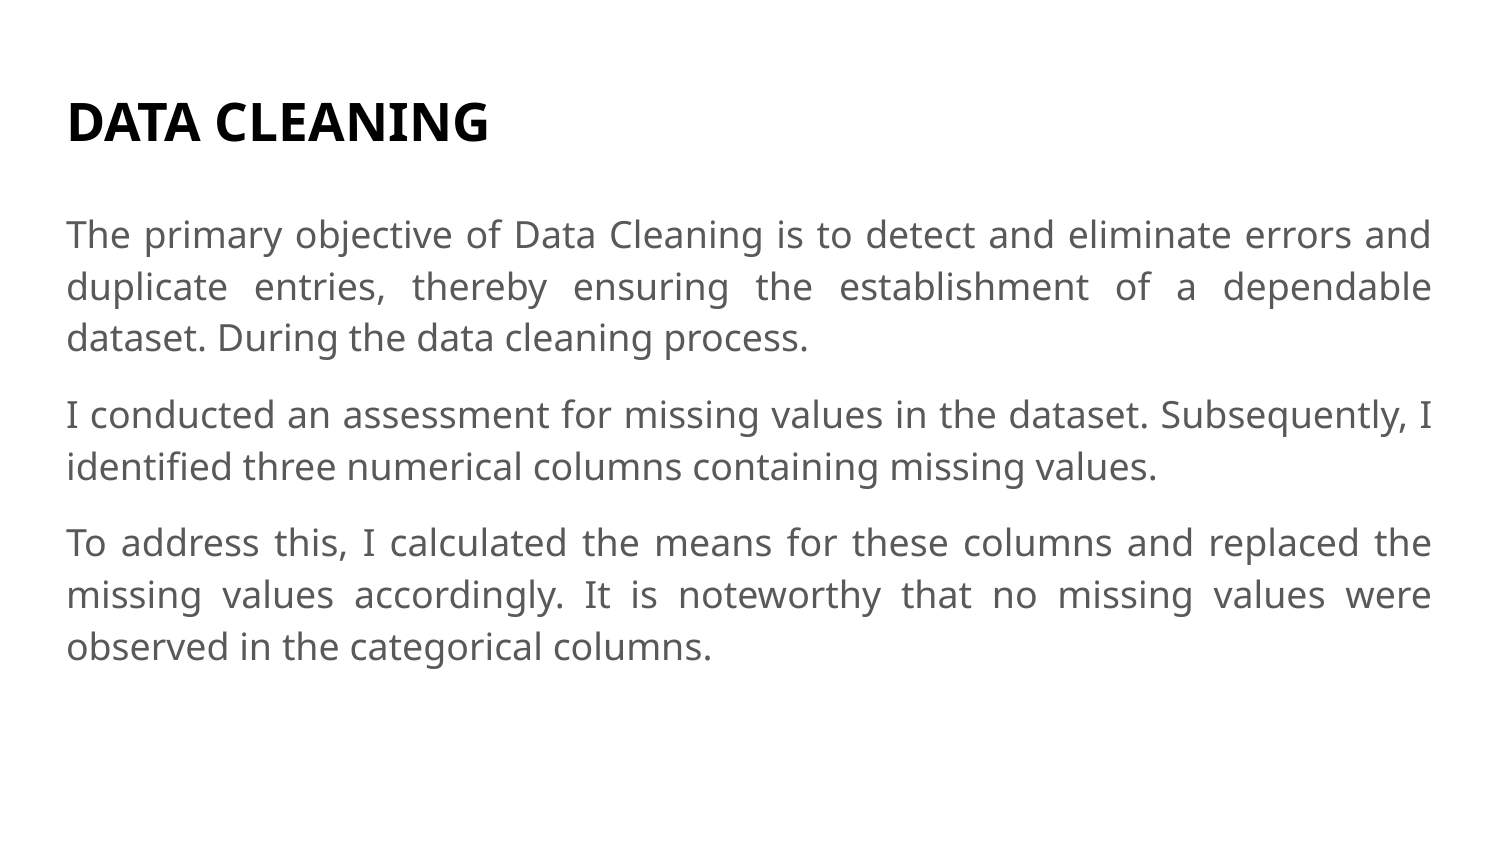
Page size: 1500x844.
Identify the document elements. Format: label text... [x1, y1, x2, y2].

title DATA CLEANING [51, 72, 1449, 167]
list The primary objective of Data Cleaning is to detect and eliminate errors and duplicate entries, thereby ensuring the establishment of a dependable dataset. During the data cleaning process. I conducted an assessment for missing values in the dataset. Subsequently, I identified three numerical columns containing missing values. To address this, I calculated the means for these columns and replaced the missing values accordingly. It is noteworthy that no missing values were observed in the categorical columns. [51, 189, 1449, 750]
